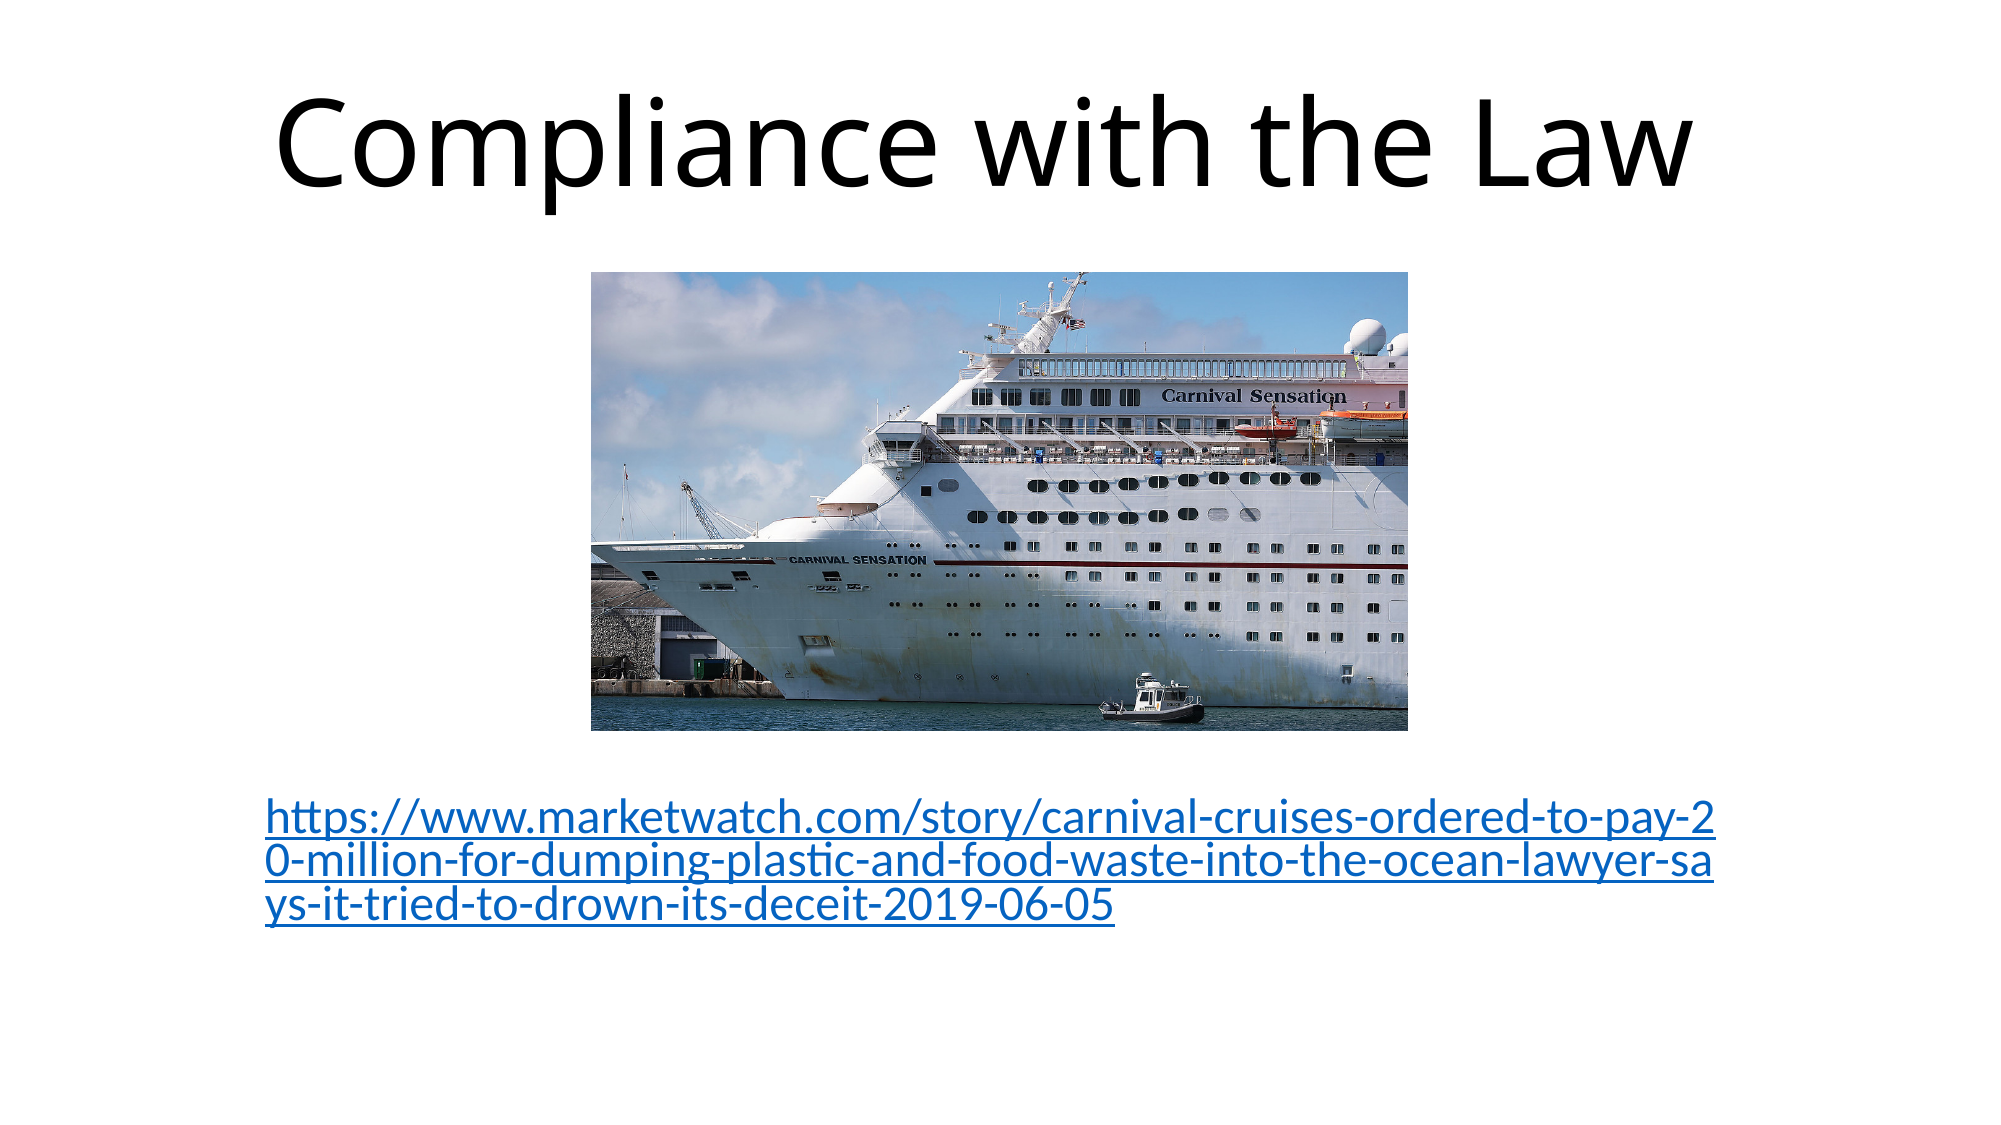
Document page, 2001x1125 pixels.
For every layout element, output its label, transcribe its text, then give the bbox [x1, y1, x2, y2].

picture [591, 272, 1409, 732]
subtitle https://www.marketwatch.com/story/carnival-cruises-ordered-to-pay-20-million-for-dumping-plastic-and-food-waste-into-the-ocean-lawyer-says-it-tried-to-drown-its-deceit-2019-06-05 [249, 783, 1750, 1055]
title Compliance with the Law [249, 73, 1750, 221]
